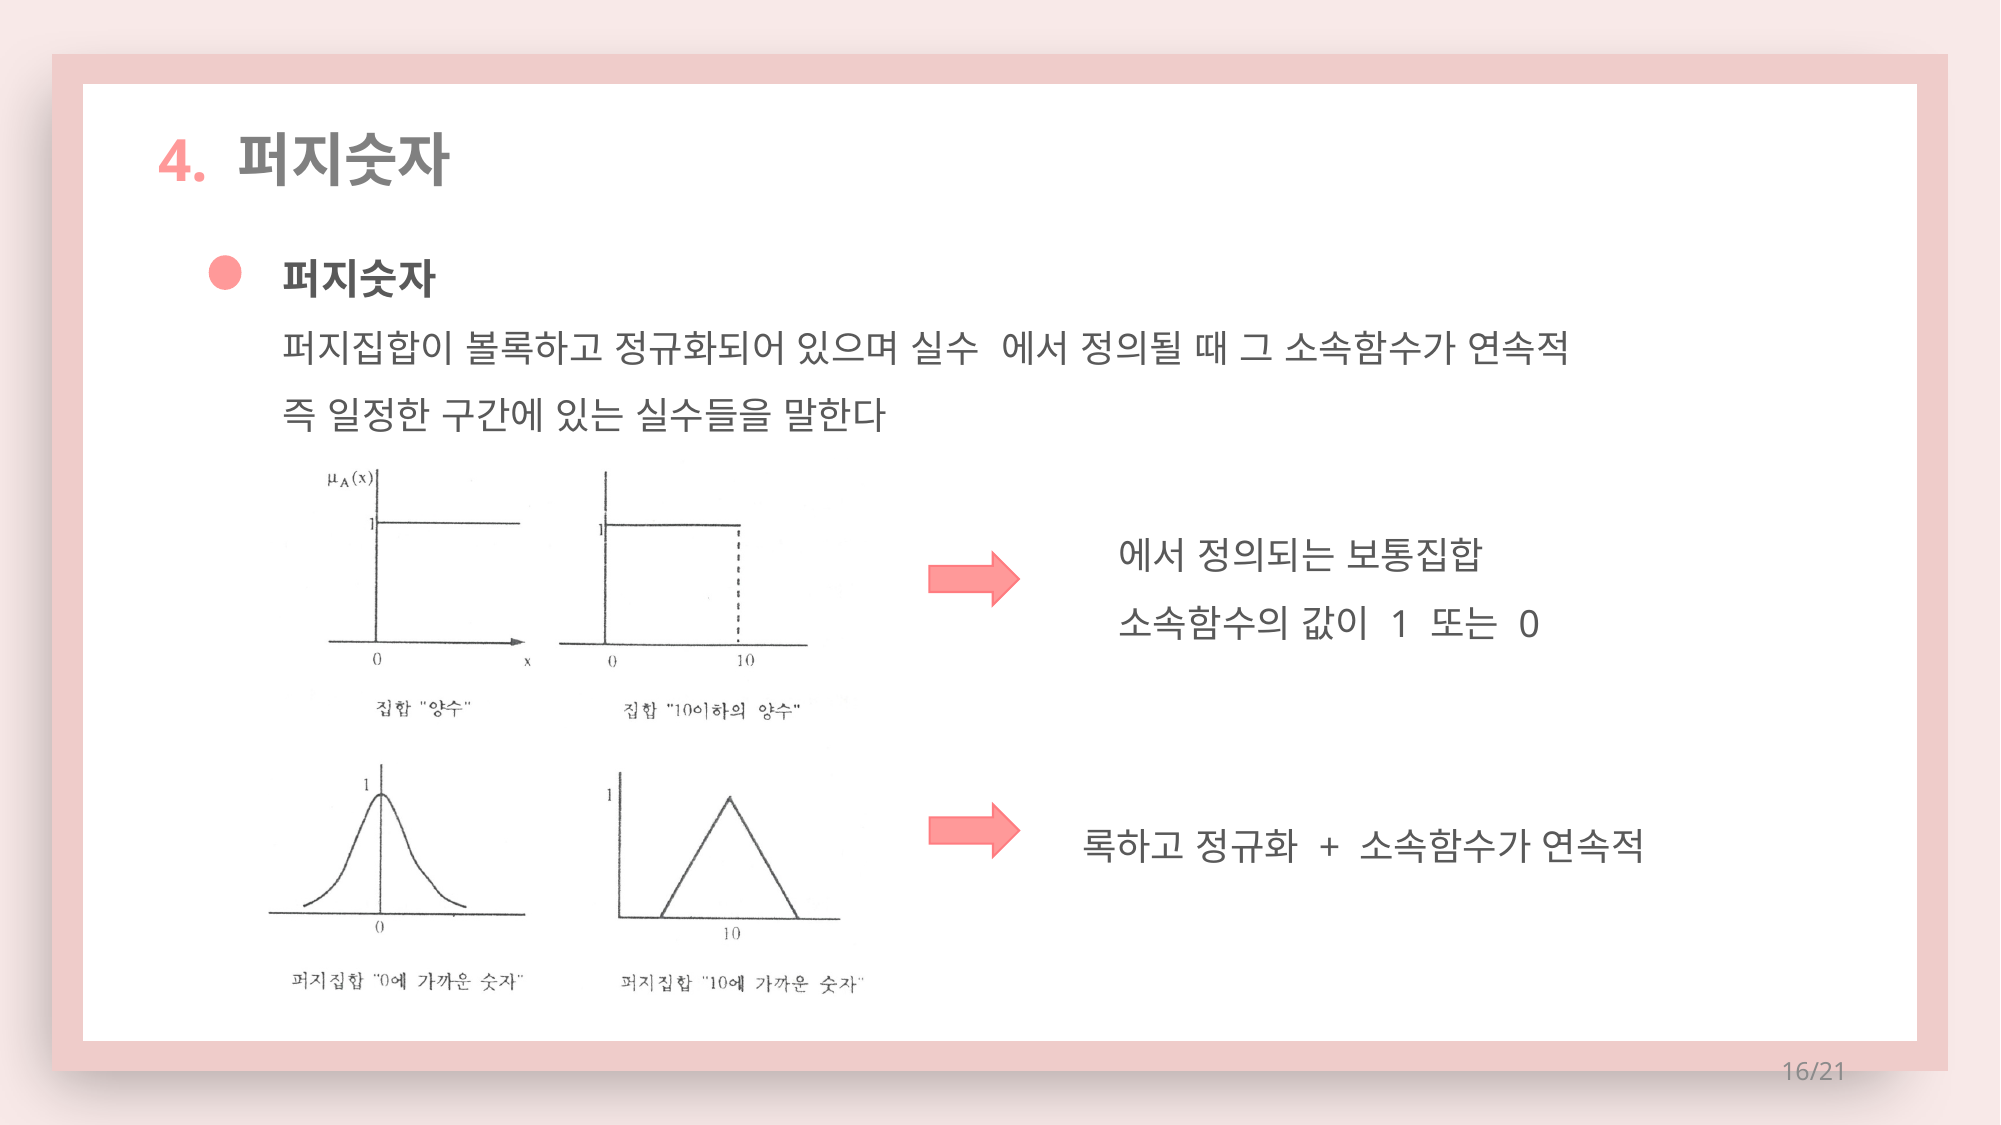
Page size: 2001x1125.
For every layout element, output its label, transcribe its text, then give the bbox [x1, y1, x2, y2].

text_box [207, 254, 243, 291]
picture [268, 458, 867, 998]
text_box 4. 퍼지숫자 [143, 115, 1104, 201]
text_box [66, 68, 1934, 1057]
slide_number 16/21 [1412, 1042, 1863, 1103]
text_box [928, 550, 1021, 608]
text_box [928, 801, 1021, 860]
